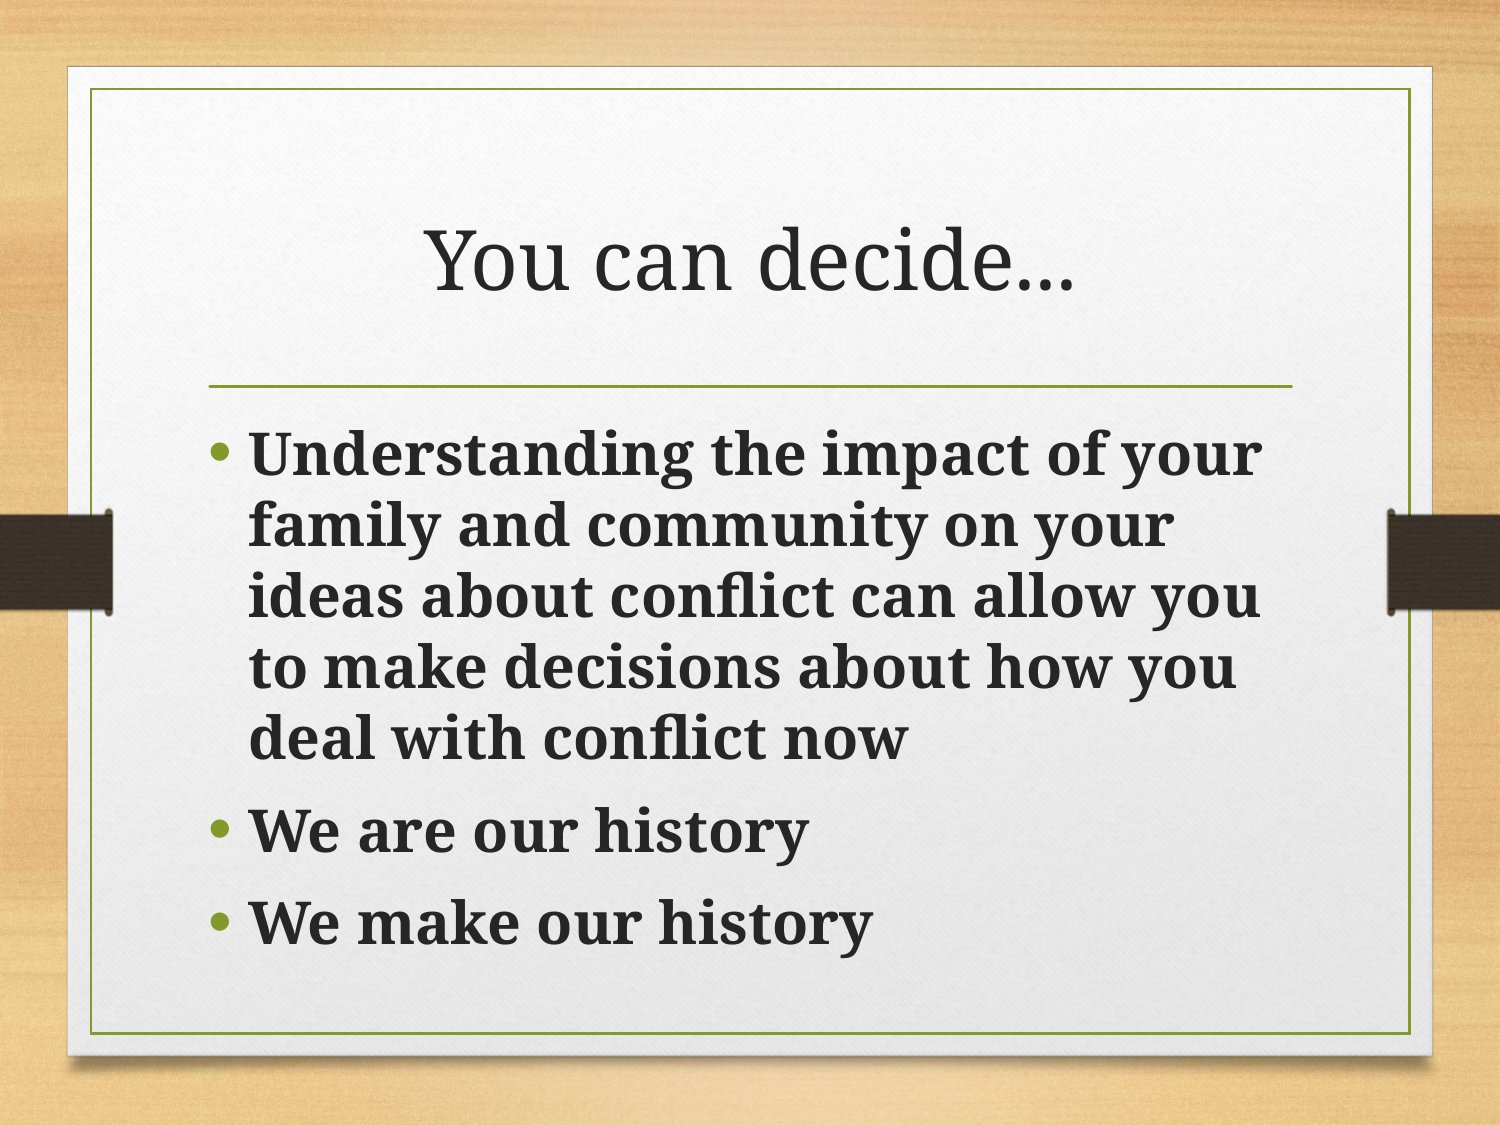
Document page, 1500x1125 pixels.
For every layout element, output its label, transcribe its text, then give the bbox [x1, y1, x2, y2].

list Understanding the impact of your family and community on your ideas about conflict can allow you to make decisions about how you deal with conflict now We are our history We make our history [193, 408, 1309, 974]
picture [0, 0, 1500, 1125]
title You can decide... [193, 150, 1309, 365]
